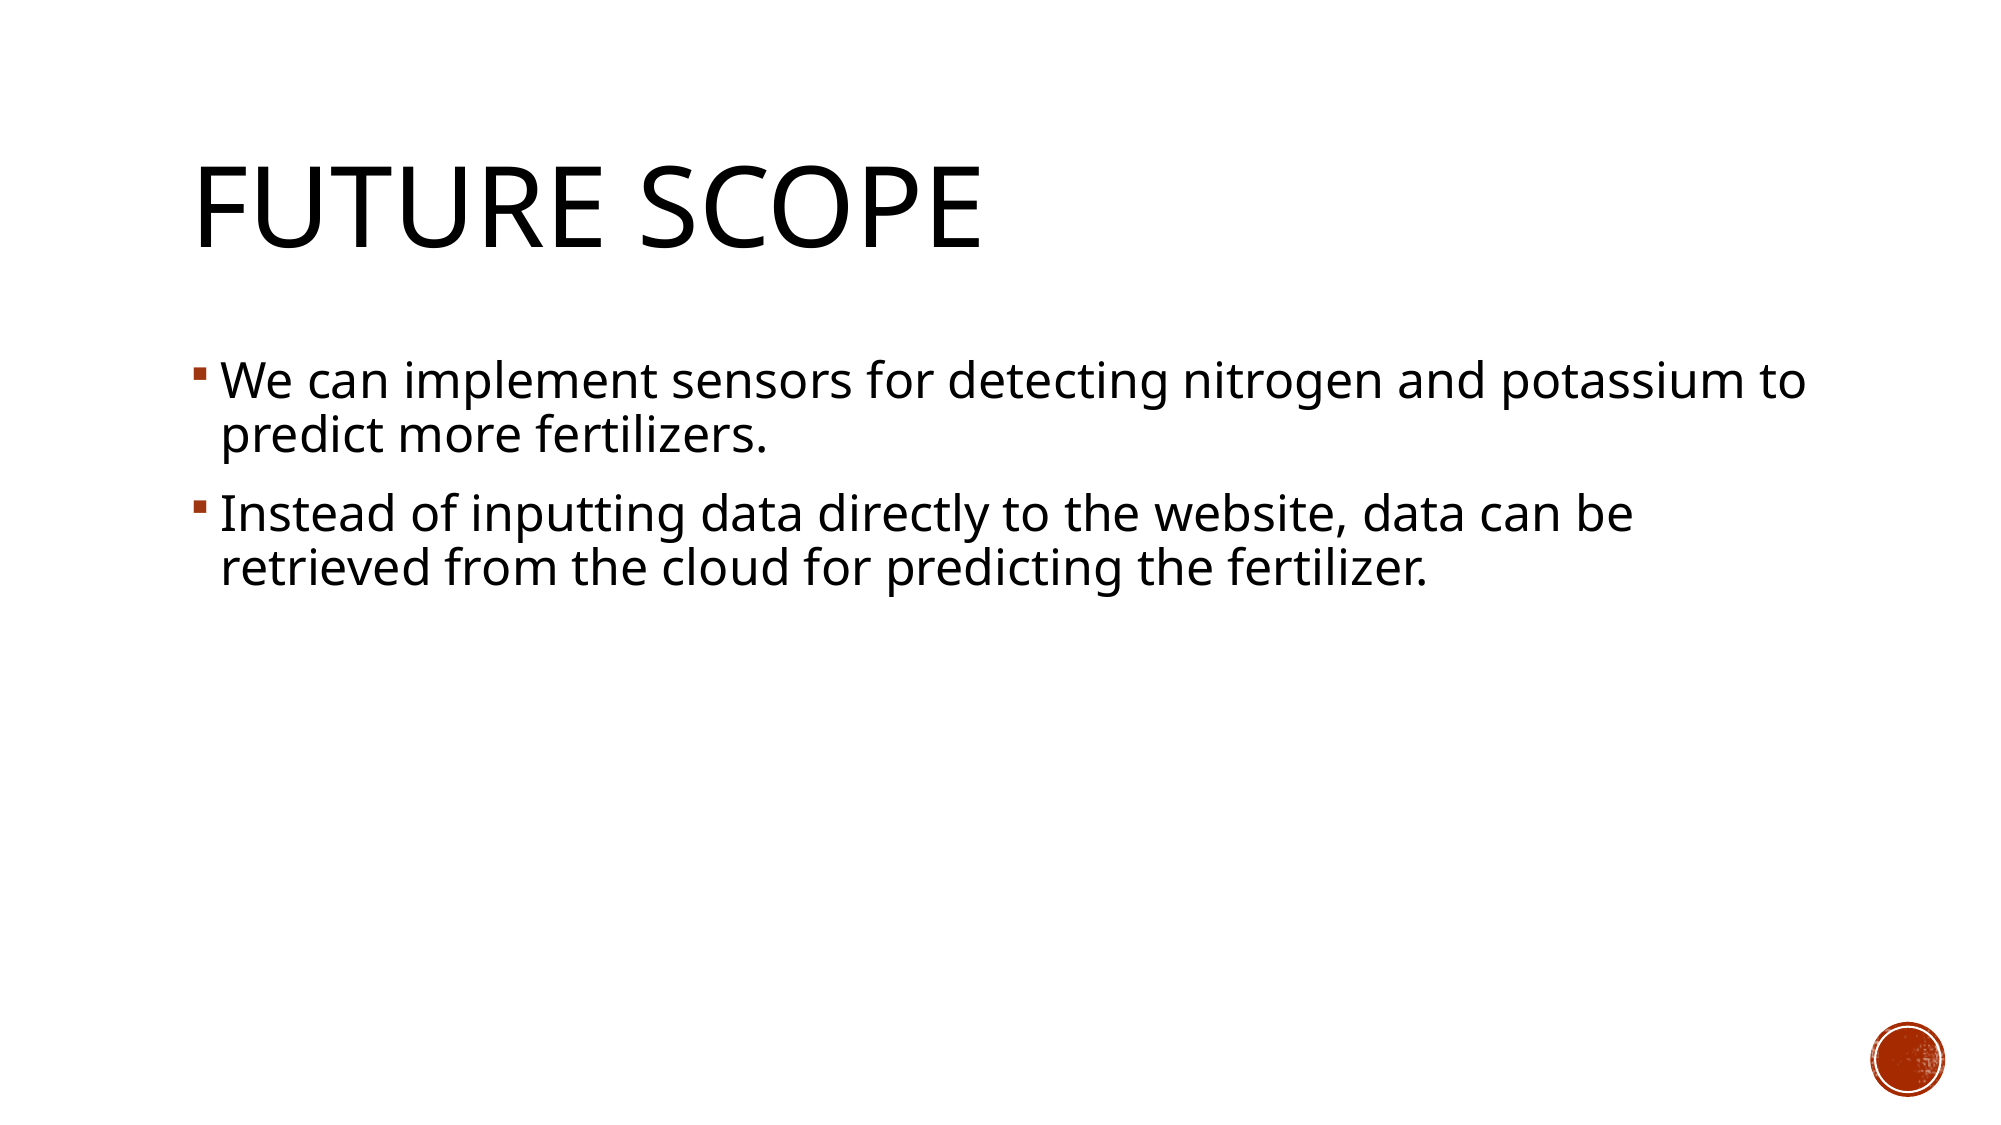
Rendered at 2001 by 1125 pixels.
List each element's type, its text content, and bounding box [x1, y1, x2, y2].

title Future scope [175, 79, 1826, 344]
list We can implement sensors for detecting nitrogen and potassium to predict more fertilizers. Instead of inputting data directly to the website, data can be retrieved from the cloud for predicting the fertilizer. [175, 348, 1826, 1013]
